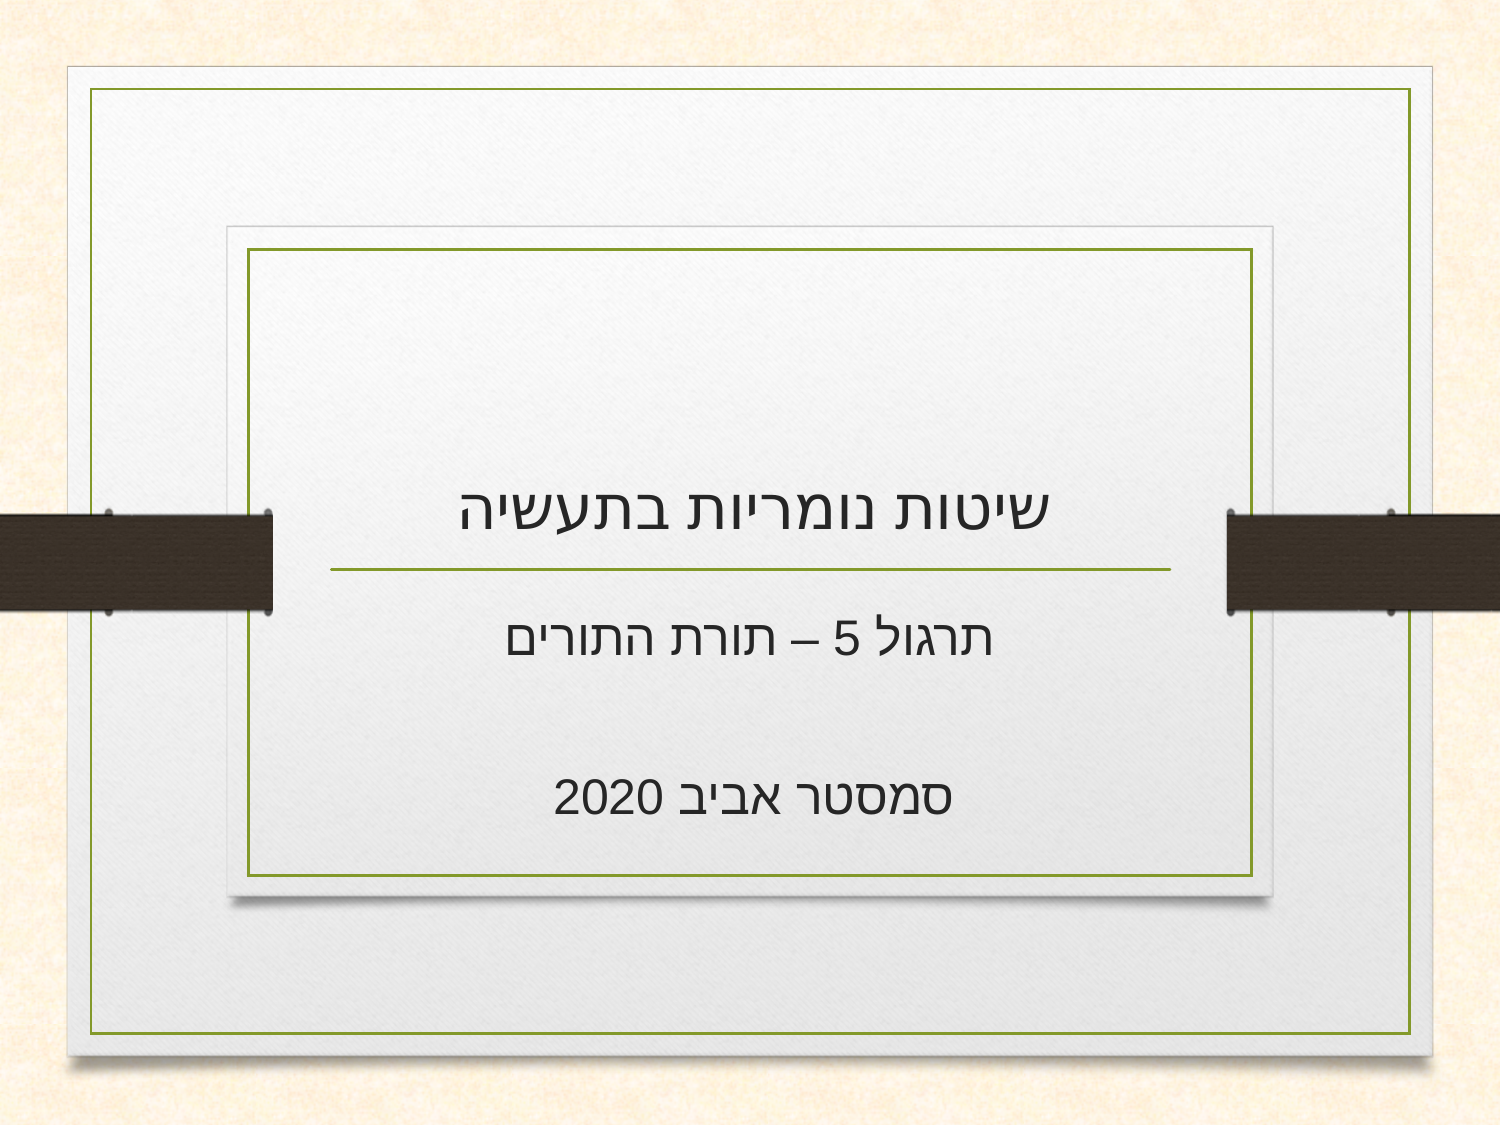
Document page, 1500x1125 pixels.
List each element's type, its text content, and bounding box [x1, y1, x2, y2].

picture [0, 0, 1500, 1125]
title שיטות נומריות בתעשיה [360, 394, 1149, 625]
subtitle תרגול 5 – תורת התורים סמסטר אביב 2020 [373, 597, 1136, 827]
